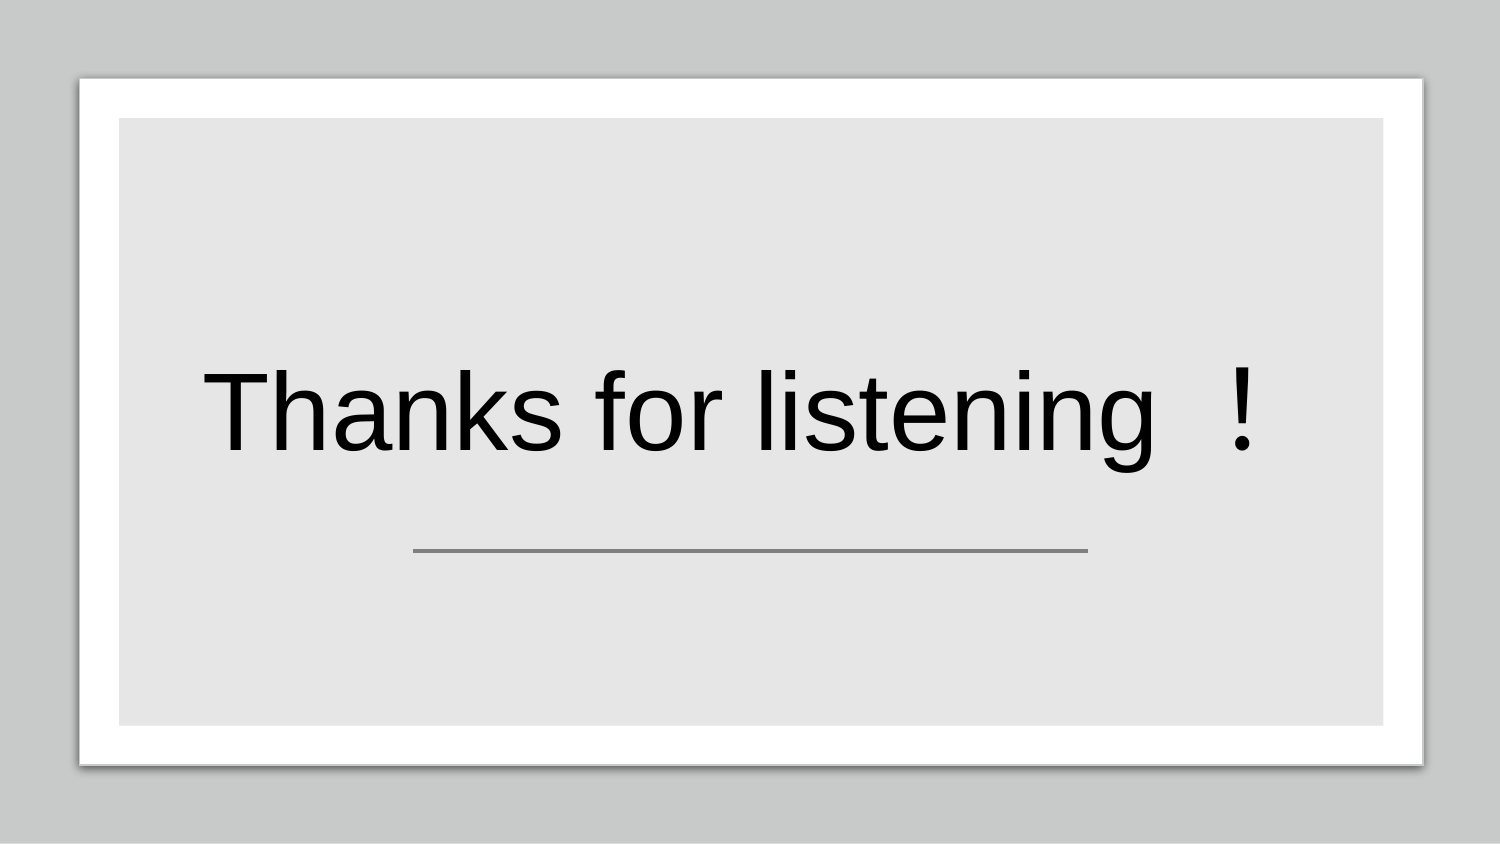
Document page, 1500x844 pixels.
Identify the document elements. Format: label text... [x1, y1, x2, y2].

text_box [119, 118, 1384, 726]
text_box [79, 78, 1424, 765]
text_box [0, 0, 1500, 844]
title Thanks for listening！ [187, 169, 1313, 480]
